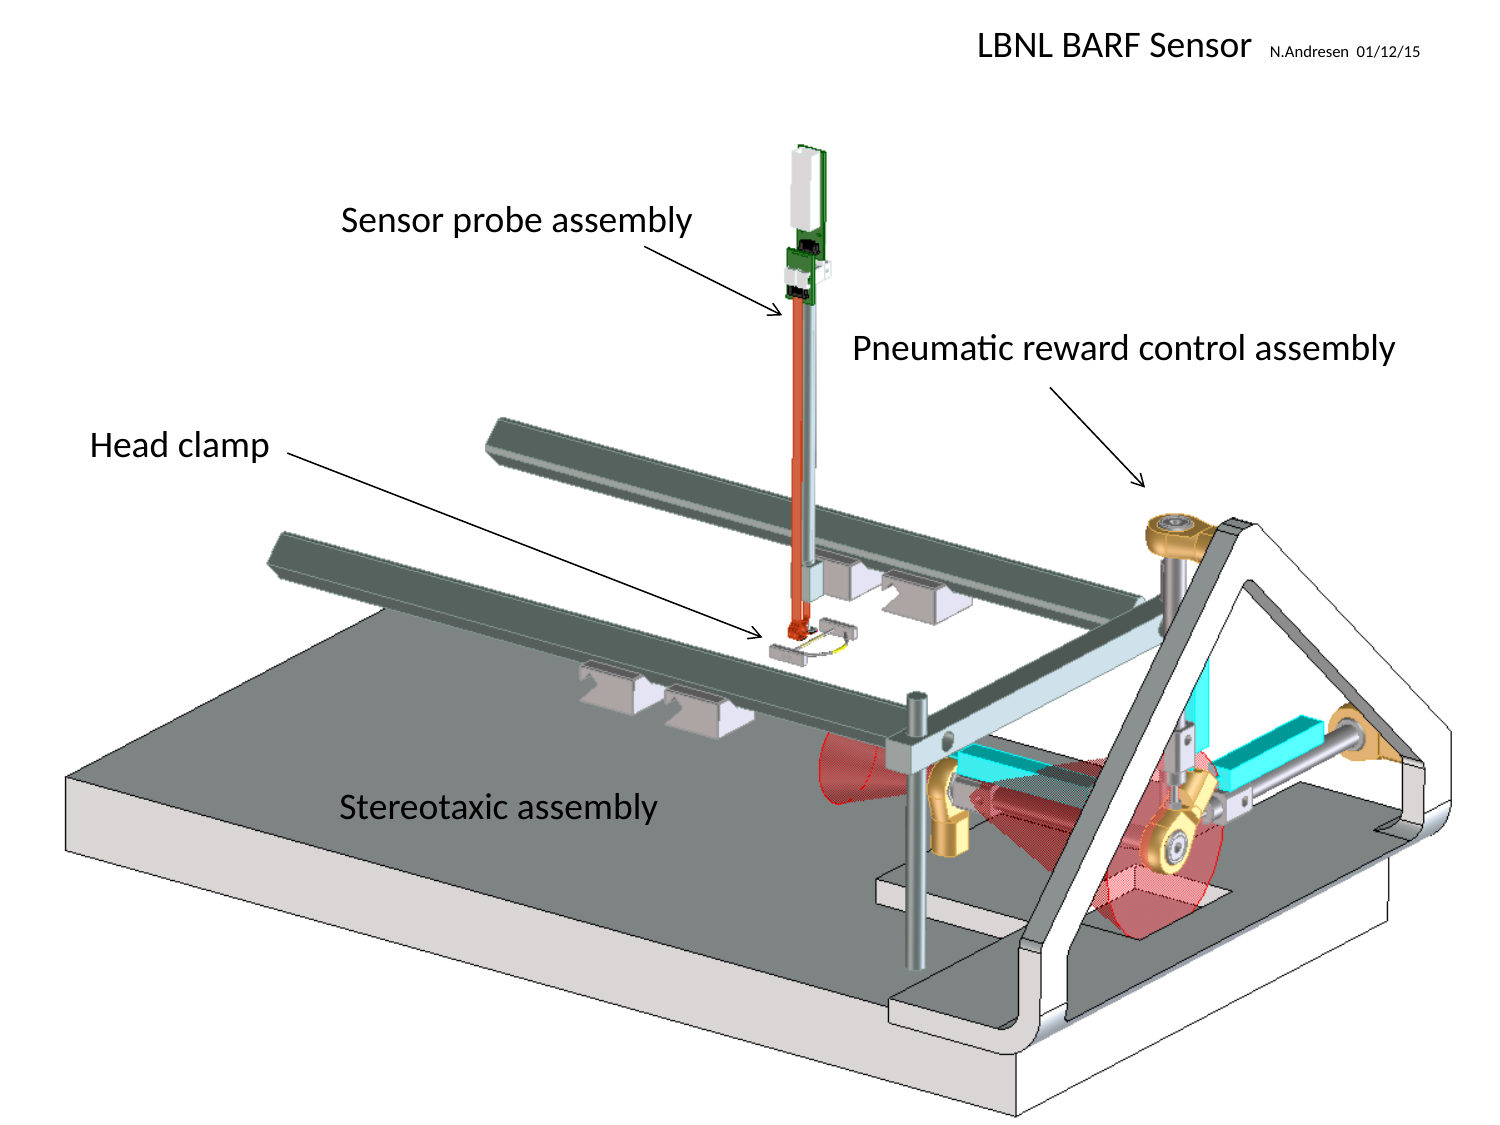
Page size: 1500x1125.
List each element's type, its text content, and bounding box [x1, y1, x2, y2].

picture [33, 129, 1467, 1125]
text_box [1049, 387, 1146, 488]
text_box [643, 246, 783, 316]
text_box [287, 452, 763, 638]
text_box LBNL BARF Sensor N.Andresen 01/12/15 [962, 12, 1452, 73]
